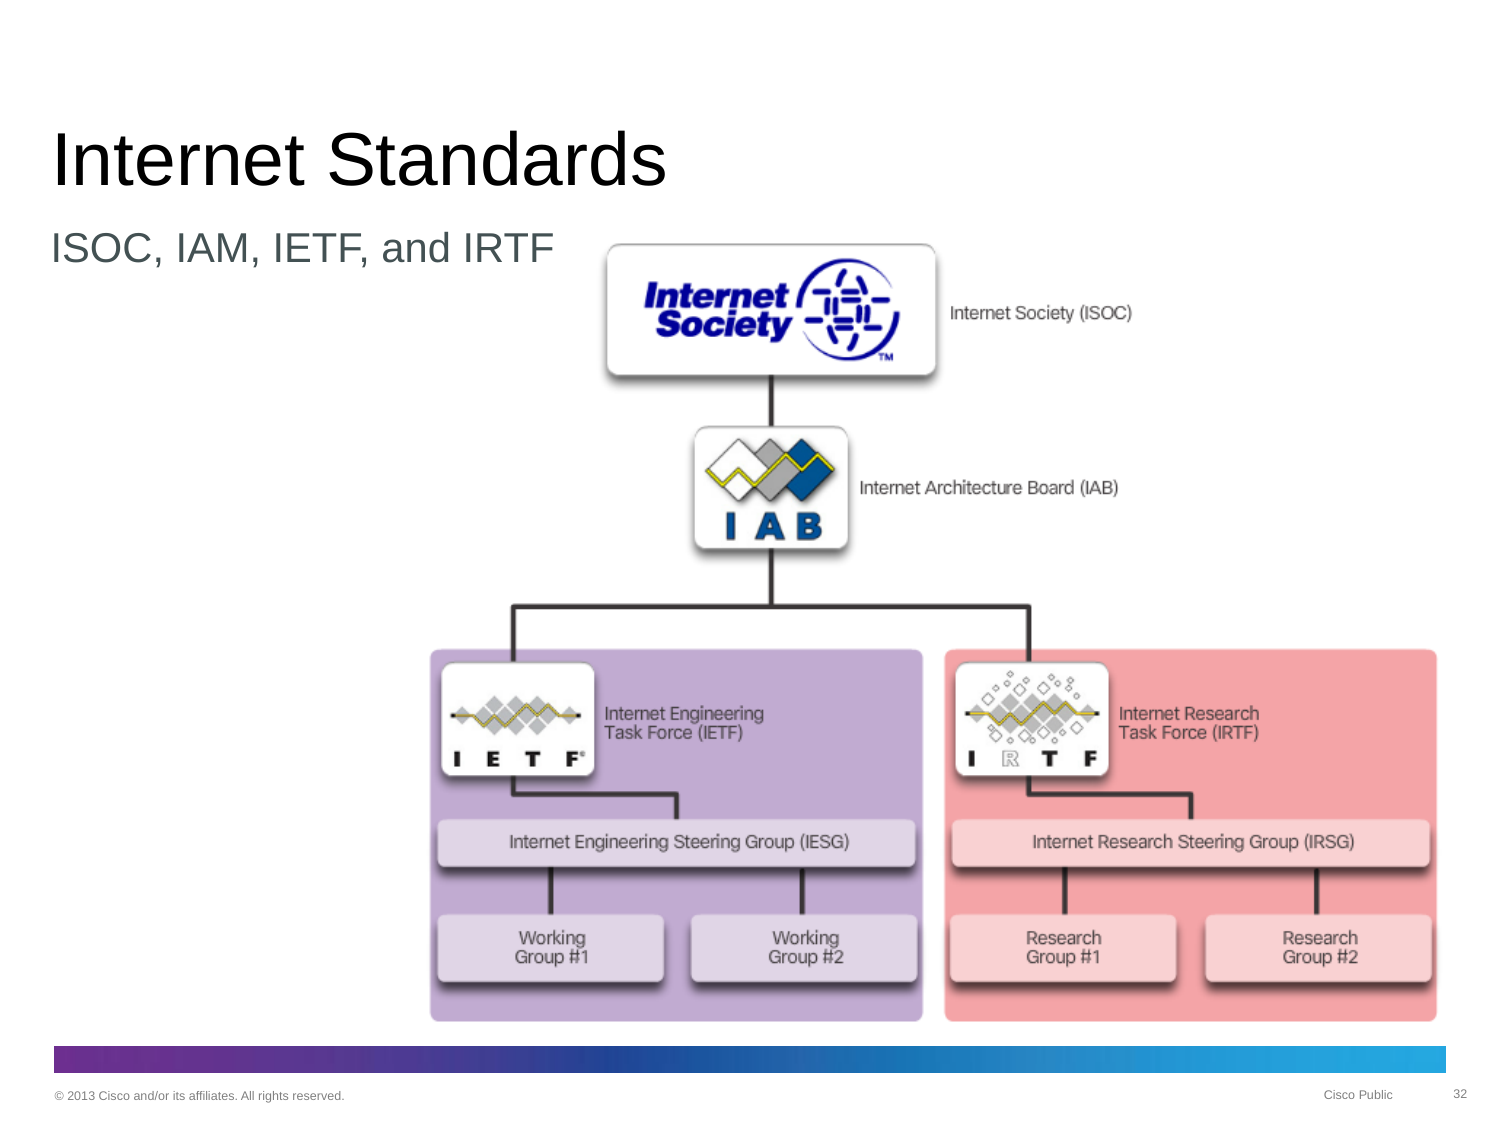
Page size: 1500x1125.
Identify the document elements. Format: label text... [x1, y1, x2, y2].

title Internet Standards [37, 70, 1447, 209]
picture [421, 235, 1444, 1030]
picture [54, 1046, 1446, 1073]
text_box ISOC, IAM, IETF, and IRTF [35, 217, 999, 289]
